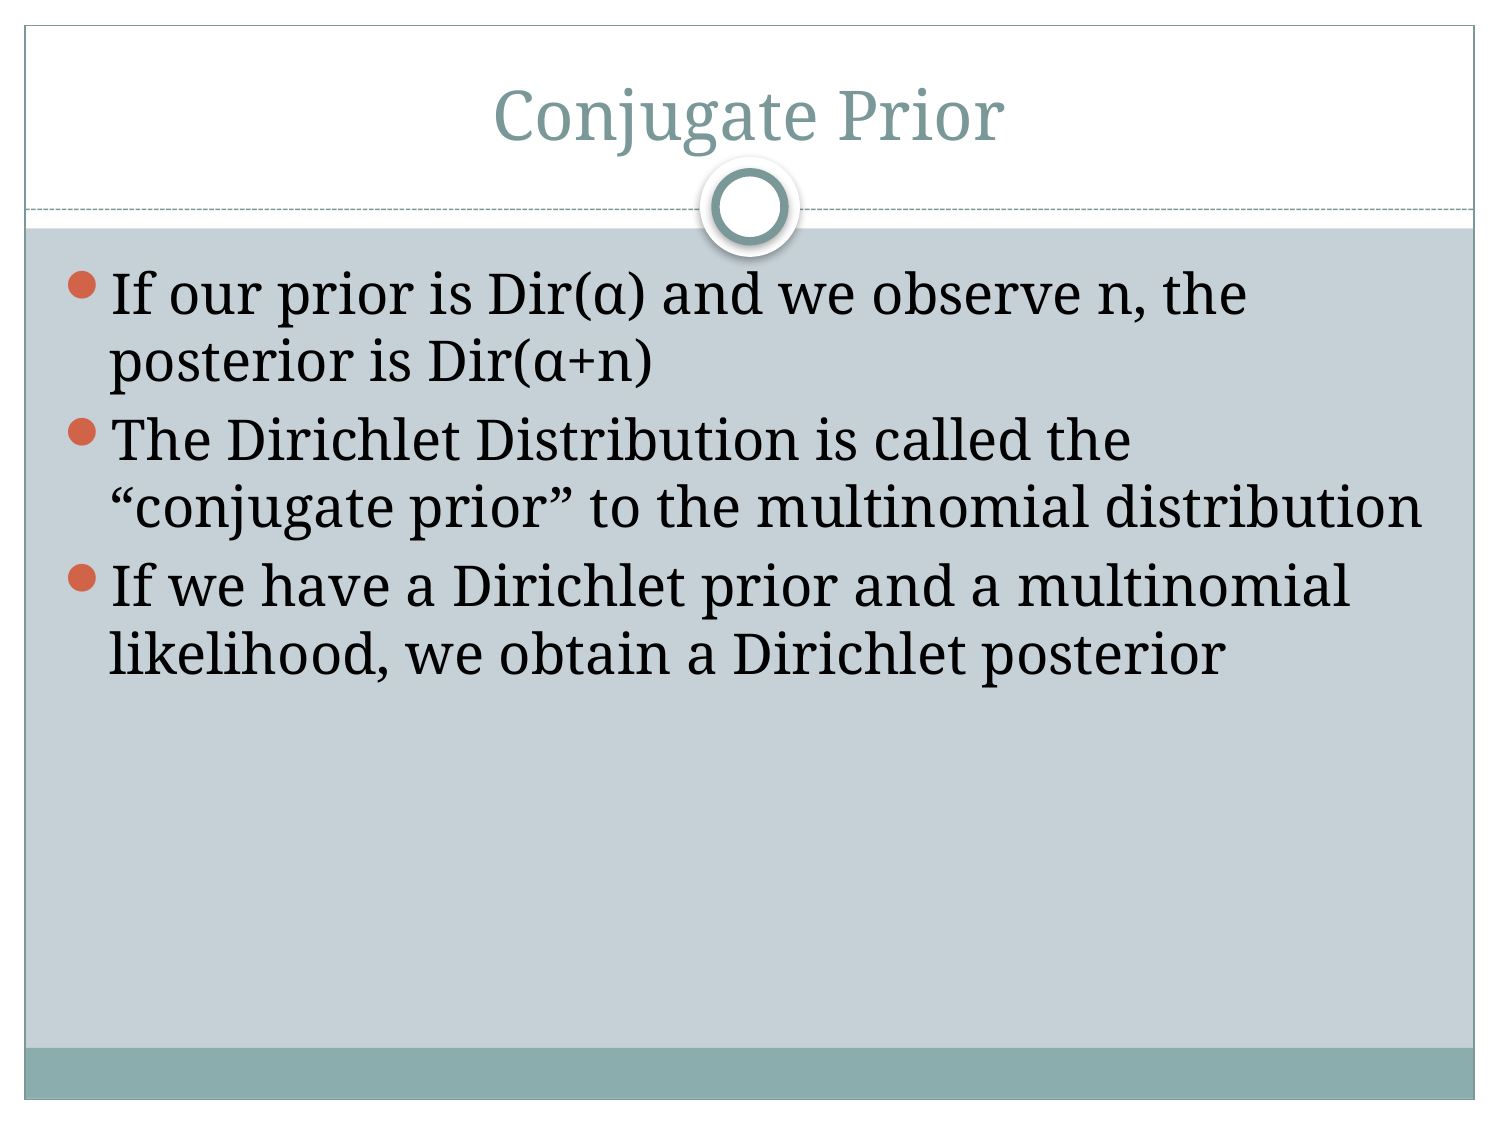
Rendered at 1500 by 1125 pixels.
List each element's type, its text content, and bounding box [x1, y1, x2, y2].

title Conjugate Prior [49, 37, 1450, 162]
list If our prior is Dir(α) and we observe n, the posterior is Dir(α+n) The Dirichlet Distribution is called the “conjugate prior” to the multinomial distribution If we have a Dirichlet prior and a multinomial likelihood, we obtain a Dirichlet posterior [49, 250, 1445, 1001]
